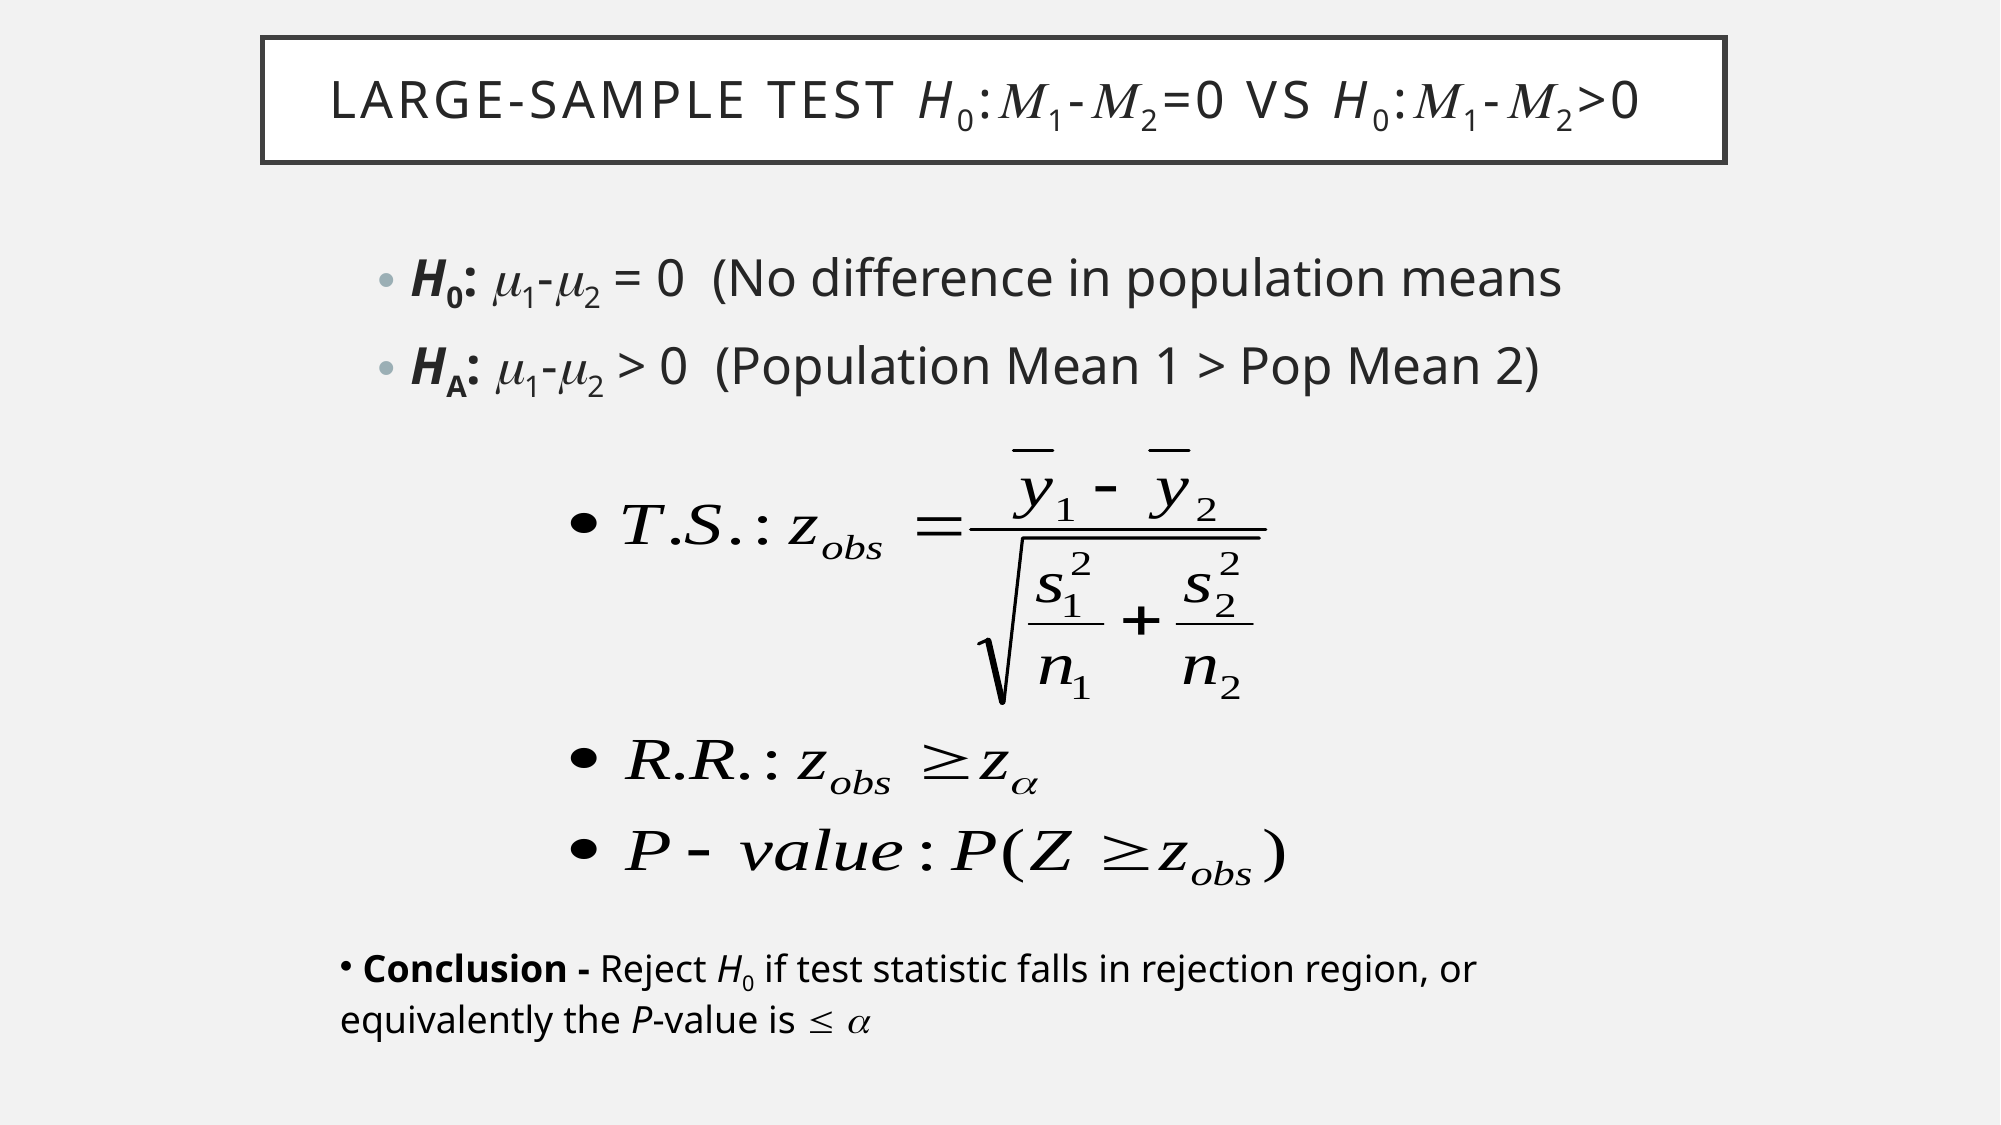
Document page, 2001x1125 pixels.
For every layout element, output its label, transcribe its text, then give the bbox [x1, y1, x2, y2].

text_box Conclusion - Reject H0 if test statistic falls in rejection region, or equivalently the P-value is  a [324, 937, 1650, 1049]
title Large-Sample Test H0:m1-m2=0 vs H0:m1-m2>0 [260, 35, 1728, 165]
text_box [562, 437, 1300, 899]
list H0: m1-m2 = 0 (No difference in population means HA: m1-m2 > 0 (Population Mean 1 > Pop Mean 2) [362, 237, 1638, 413]
